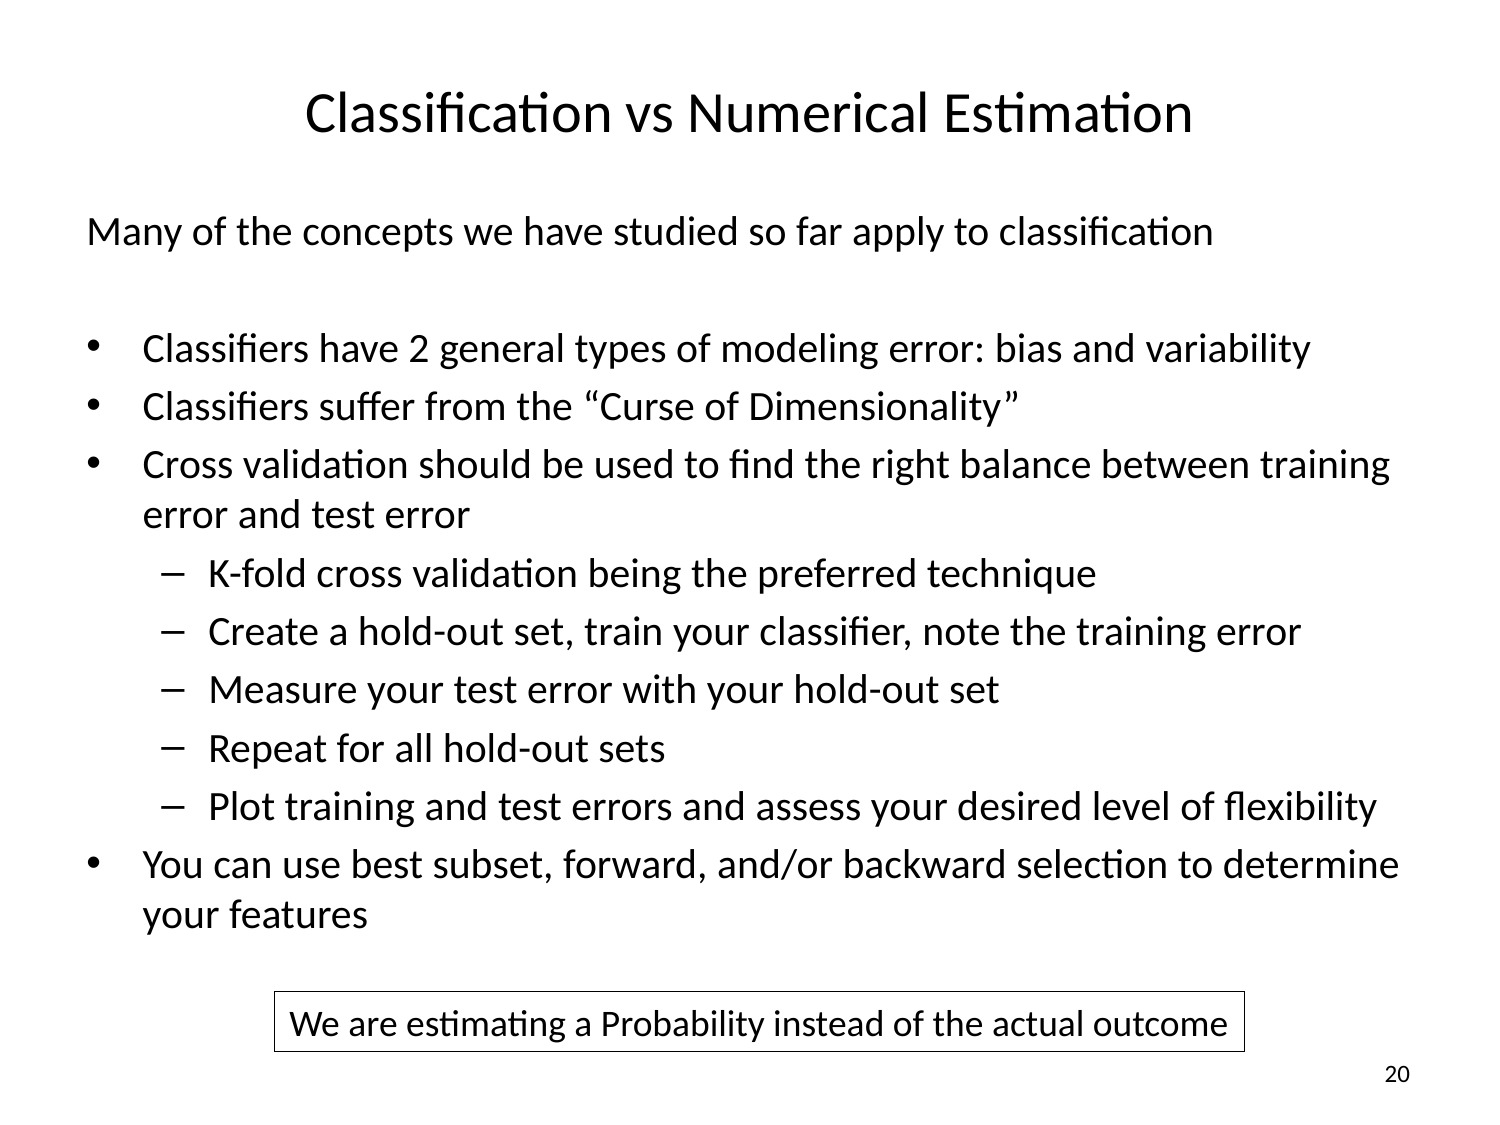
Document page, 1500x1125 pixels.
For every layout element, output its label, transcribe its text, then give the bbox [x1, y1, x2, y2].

title Classification vs Numerical Estimation [75, 62, 1425, 155]
list Many of the concepts we have studied so far apply to classification Classifiers have 2 general types of modeling error: bias and variability Classifiers suffer from the “Curse of Dimensionality” Cross validation should be used to find the right balance between training error and test error K-fold cross validation being the preferred technique Create a hold-out set, train your classifier, note the training error Measure your test error with your hold-out set Repeat for all hold-out sets Plot training and test errors and assess your desired level of flexibility You can use best subset, forward, and/or backward selection to determine your features [71, 196, 1422, 1002]
text_box We are estimating a Probability instead of the actual outcome [274, 991, 1245, 1052]
slide_number 20 [1074, 1042, 1425, 1103]
